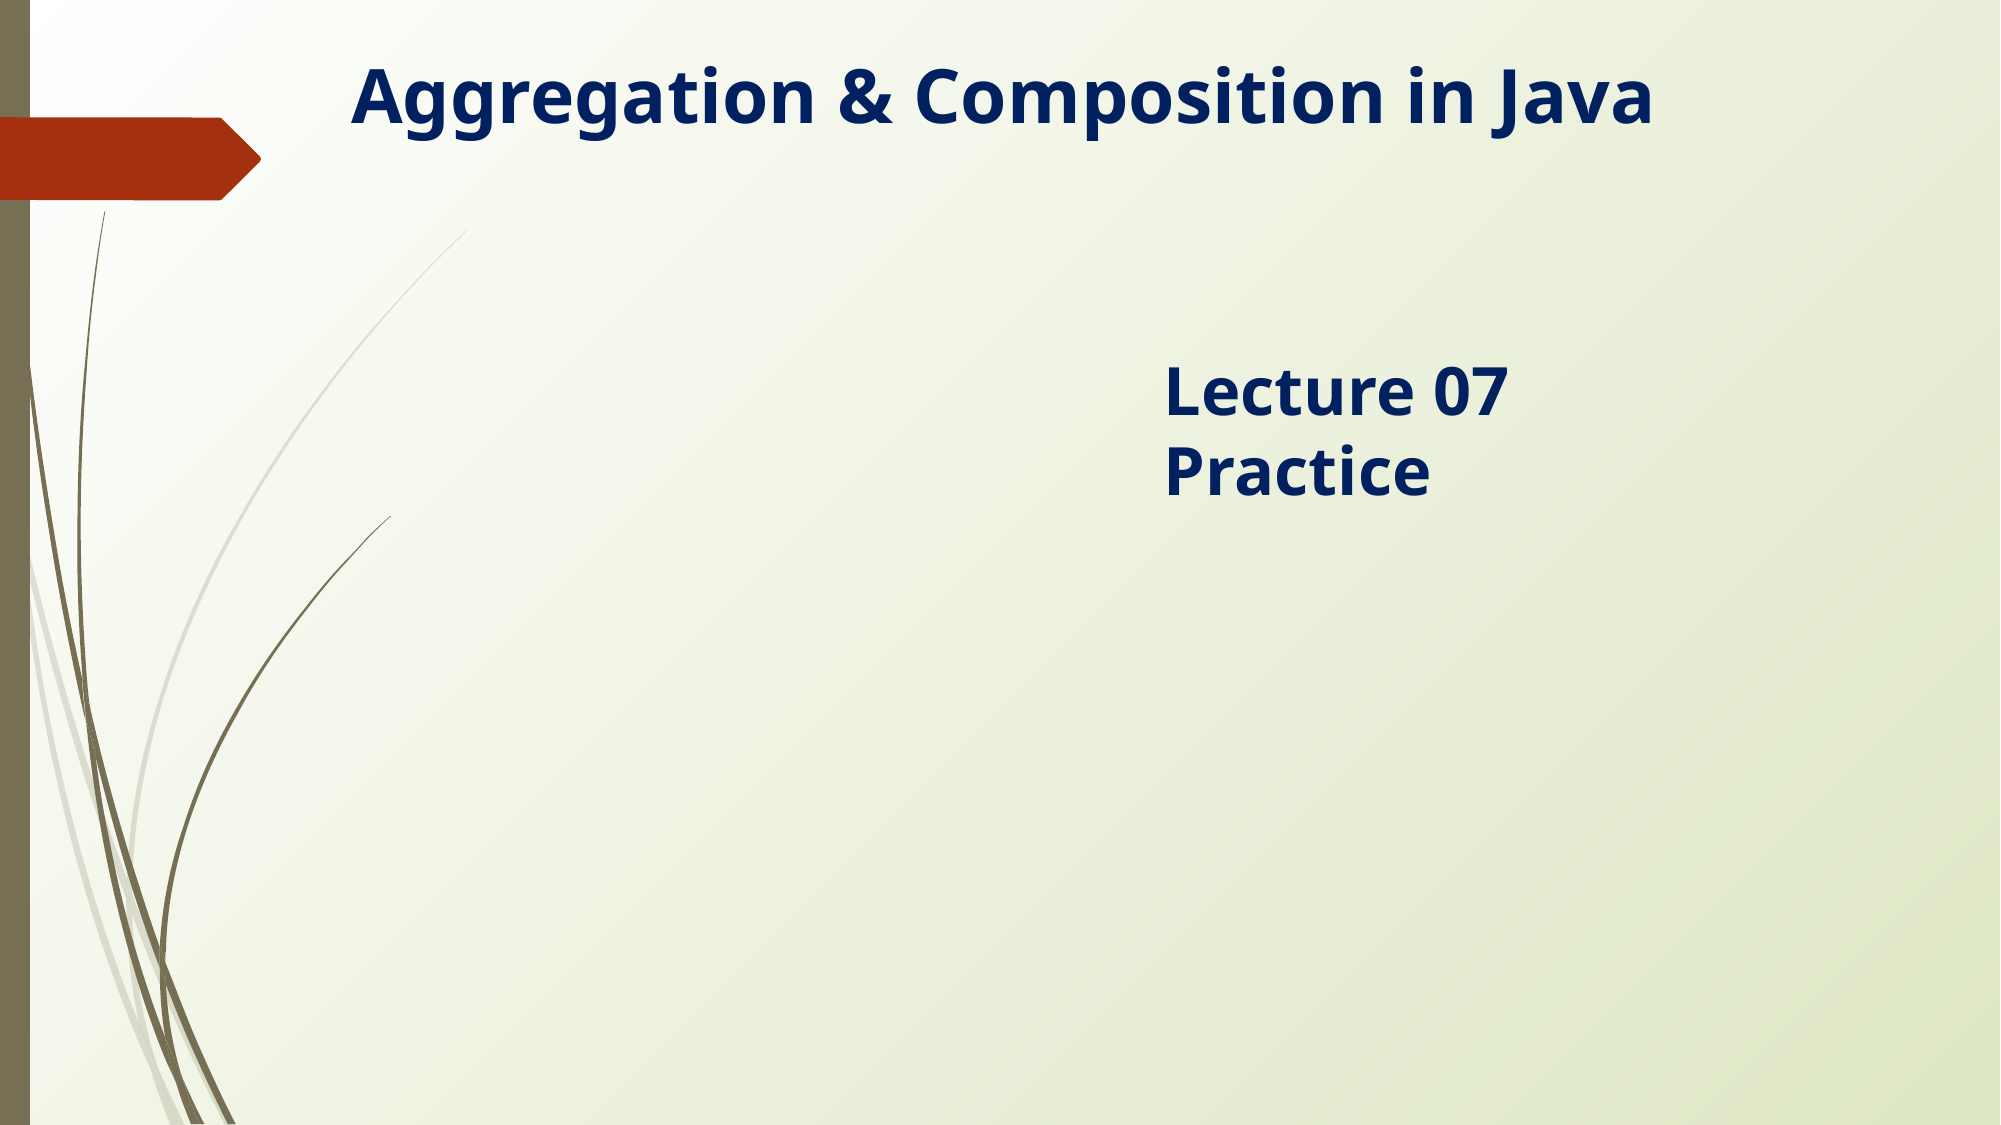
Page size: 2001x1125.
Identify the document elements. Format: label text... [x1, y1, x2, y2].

text_box Lecture 07 Practice [1148, 341, 1546, 517]
text_box Aggregation & Composition in Java [304, 41, 1703, 146]
